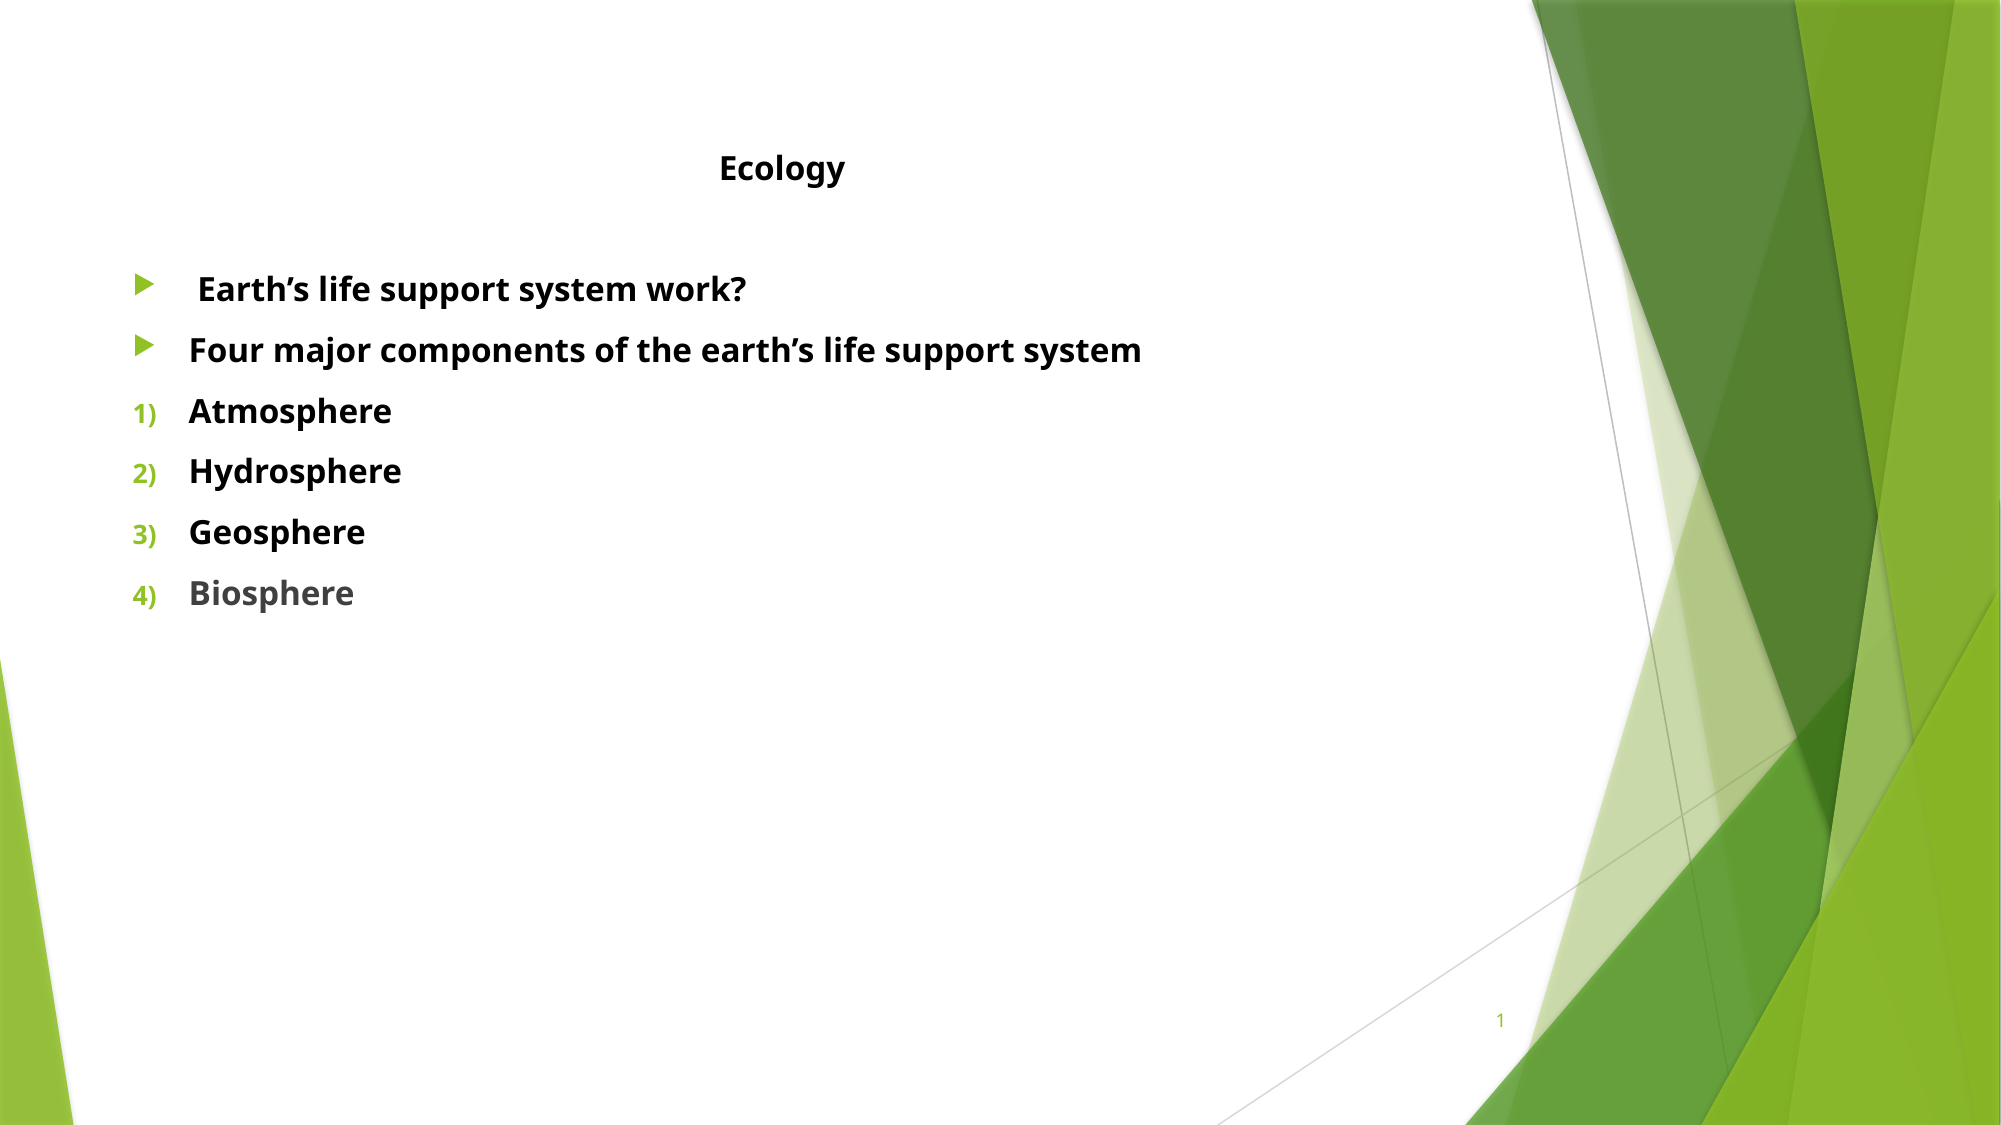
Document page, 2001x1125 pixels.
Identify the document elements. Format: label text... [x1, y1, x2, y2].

slide_number 1 [1409, 991, 1522, 1051]
list Ecology Earth’s life support system work? Four major components of the earth’s life support system Atmosphere Hydrosphere Geosphere Biosphere [117, 139, 1566, 700]
